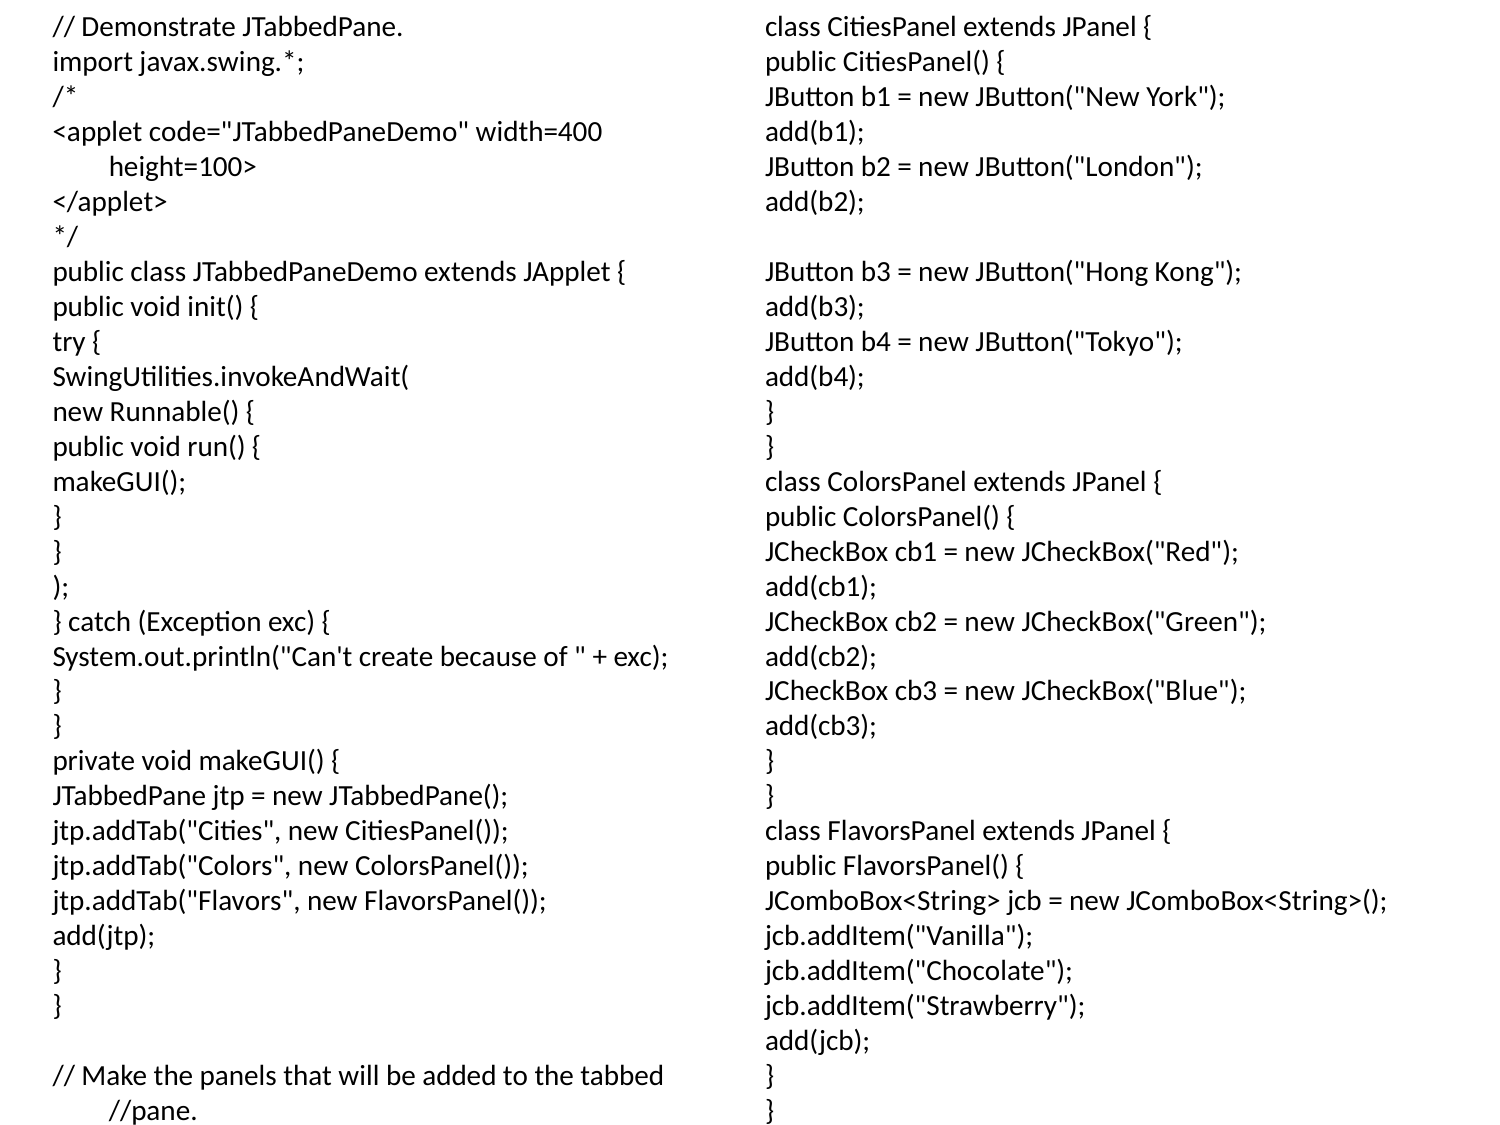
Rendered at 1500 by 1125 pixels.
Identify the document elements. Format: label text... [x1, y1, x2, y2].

list // Demonstrate JTabbedPane. import javax.swing.*; /* <applet code="JTabbedPaneDemo" width=400 height=100> </applet> */ public class JTabbedPaneDemo extends JApplet { public void init() { try { SwingUtilities.invokeAndWait( new Runnable() { public void run() { makeGUI(); } } ); } catch (Exception exc) { System.out.println("Can't create because of " + exc); } } private void makeGUI() { JTabbedPane jtp = new JTabbedPane(); jtp.addTab("Cities", new CitiesPanel()); jtp.addTab("Colors", new ColorsPanel()); jtp.addTab("Flavors", new FlavorsPanel()); add(jtp); } } // Make the panels that will be added to the tabbed //pane. [37, 0, 738, 1125]
list class CitiesPanel extends JPanel { public CitiesPanel() { JButton b1 = new JButton("New York"); add(b1); JButton b2 = new JButton("London"); add(b2); JButton b3 = new JButton("Hong Kong"); add(b3); JButton b4 = new JButton("Tokyo"); add(b4); } } class ColorsPanel extends JPanel { public ColorsPanel() { JCheckBox cb1 = new JCheckBox("Red"); add(cb1); JCheckBox cb2 = new JCheckBox("Green"); add(cb2); JCheckBox cb3 = new JCheckBox("Blue"); add(cb3); } } class FlavorsPanel extends JPanel { public FlavorsPanel() { JComboBox<String> jcb = new JComboBox<String>(); jcb.addItem("Vanilla"); jcb.addItem("Chocolate"); jcb.addItem("Strawberry"); add(jcb); } } [750, 0, 1500, 1125]
